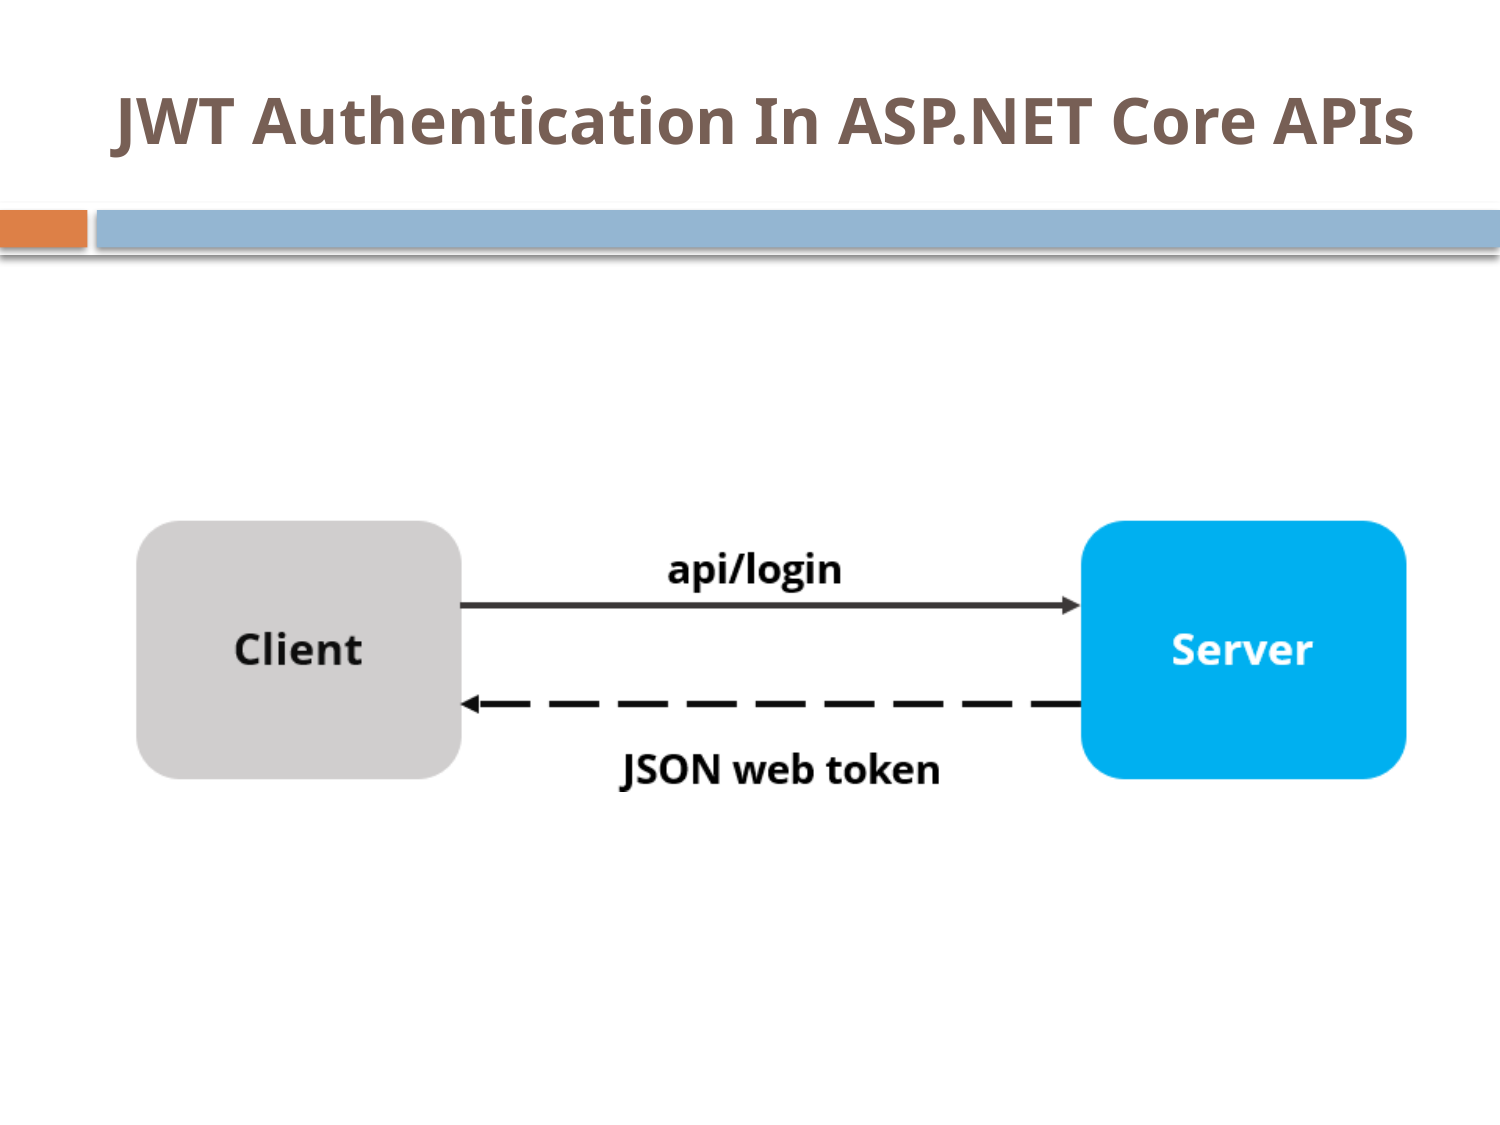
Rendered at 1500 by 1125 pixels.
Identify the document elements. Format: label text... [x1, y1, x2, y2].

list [124, 495, 1413, 792]
title JWT Authentication In ASP.NET Core APIs [100, 37, 1438, 200]
